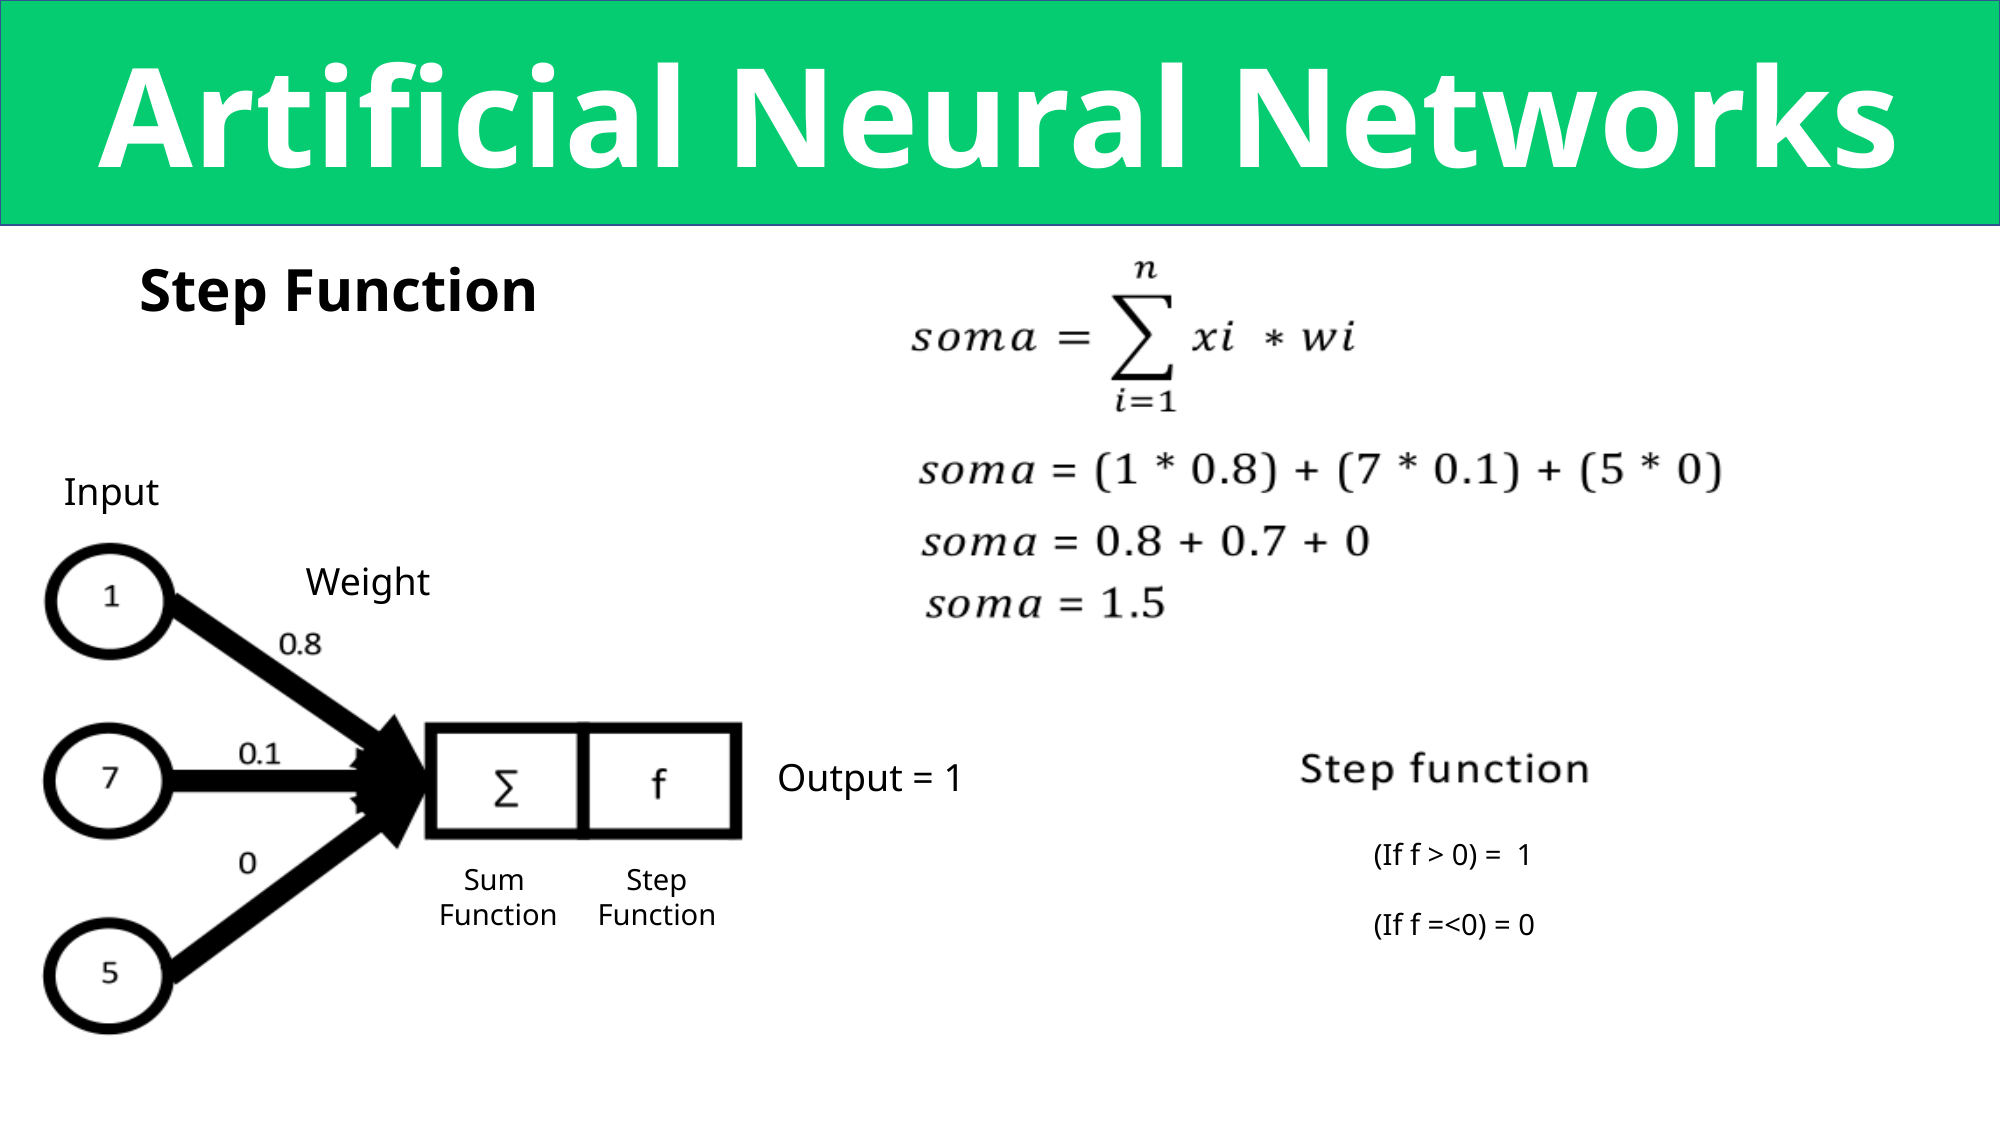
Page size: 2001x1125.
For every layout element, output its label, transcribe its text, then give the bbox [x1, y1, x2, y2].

text_box Artificial Neural Networks [0, 0, 2000, 202]
picture [0, 202, 2000, 1105]
